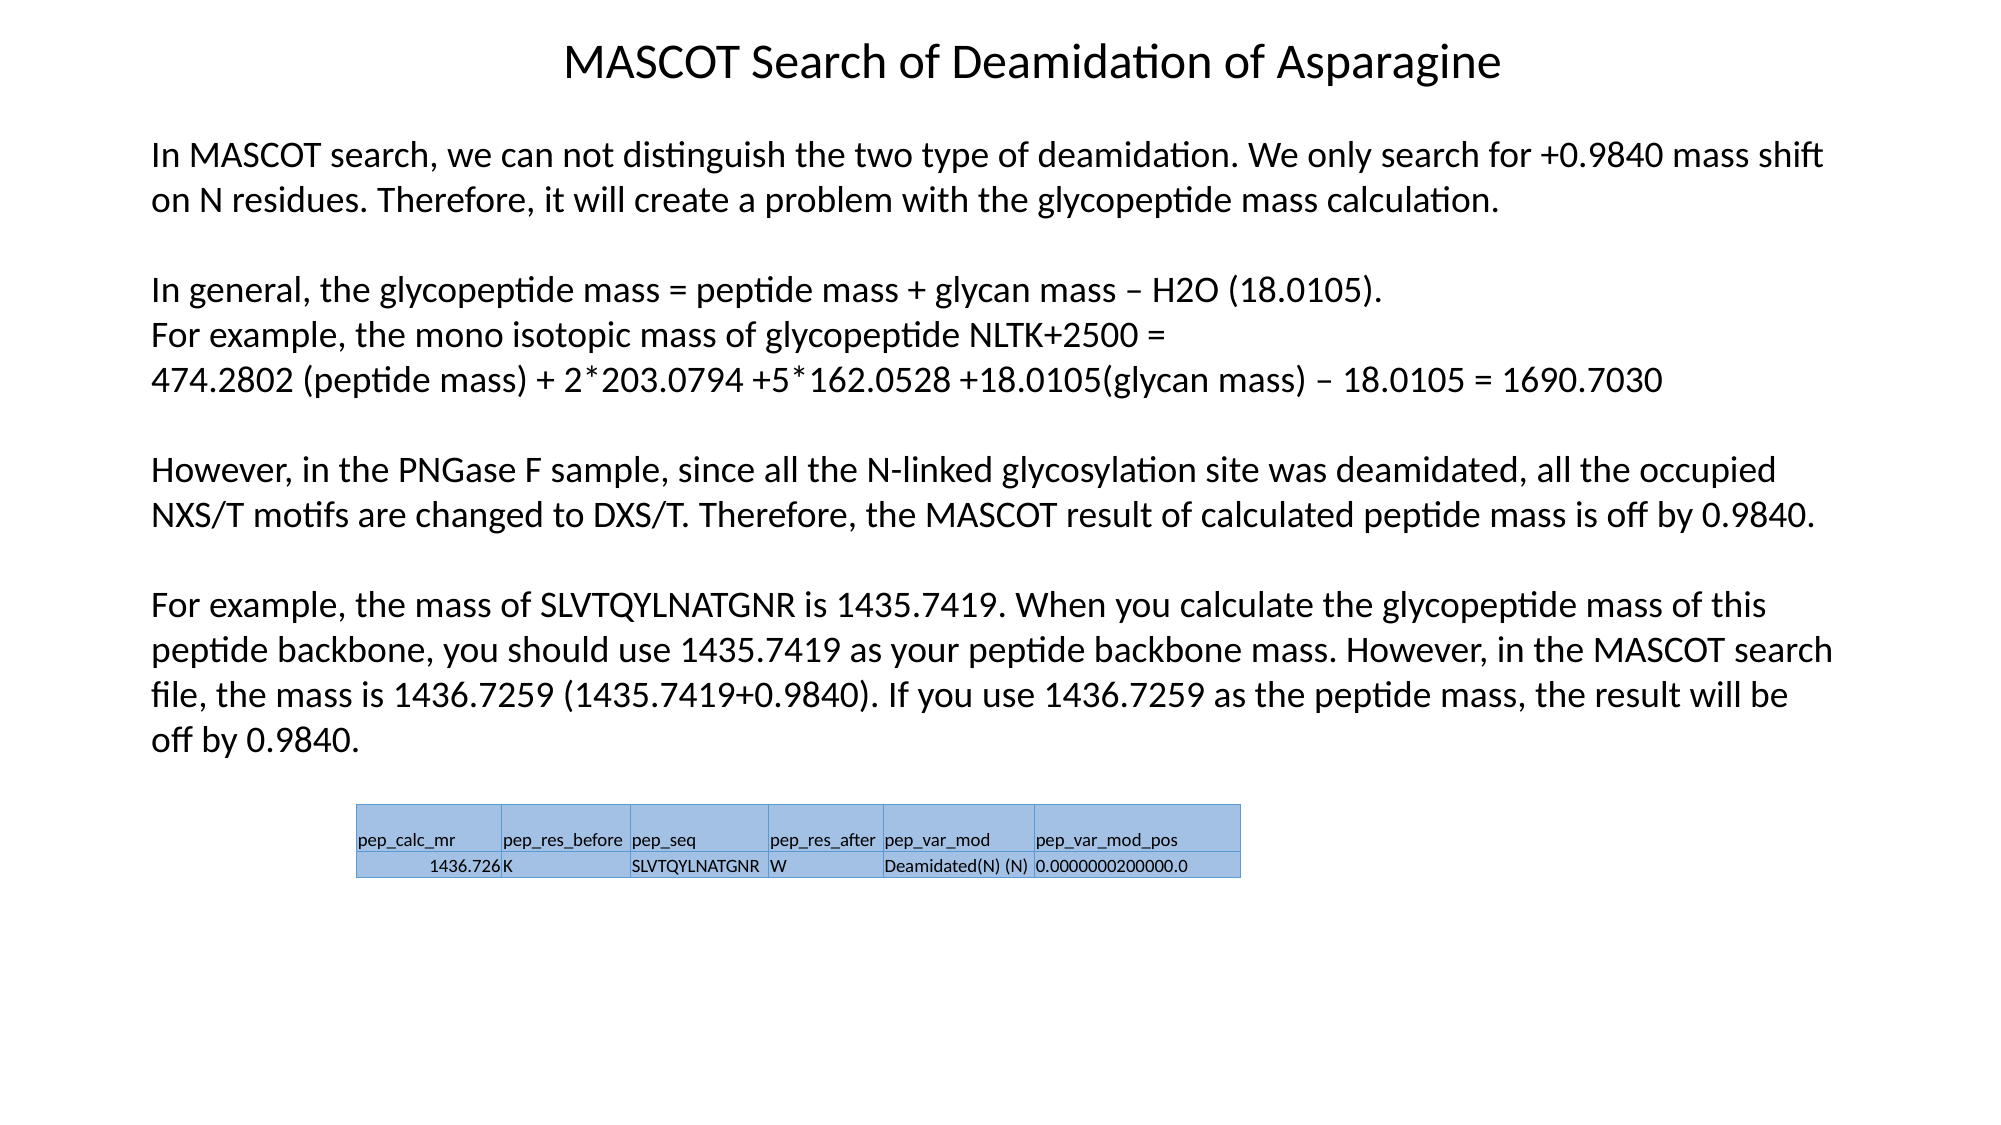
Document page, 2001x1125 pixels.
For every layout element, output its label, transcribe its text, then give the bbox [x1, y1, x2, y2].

text_box MASCOT Search of Deamidation of Asparagine [548, 21, 1518, 96]
table_cell Deamidated(N) (N) [884, 852, 1034, 877]
table_cell K [502, 852, 630, 877]
table_header pep_seq [631, 805, 768, 851]
table_header pep_var_mod [884, 805, 1034, 851]
table_cell SLVTQYLNATGNR [631, 852, 768, 877]
table_header pep_res_before [502, 805, 630, 851]
table_cell 0.0000000200000.0 [1035, 852, 1240, 877]
text_box In MASCOT search, we can not distinguish the two type of deamidation. We only search for +0.9840 mass shift on N residues. Therefore, it will create a problem with the glycopeptide mass calculation. In general, the glycopeptide mass = peptide mass + glycan mass – H2O (18.0105). For example, the mono isotopic mass of glycopeptide NLTK+2500 = 474.2802 (peptide mass) + 2*203.0794 +5*162.0528 +18.0105(glycan mass) – 18.0105 = 1690.7030 However, in the PNGase F sample, since all the N-linked glycosylation site was deamidated, all the occupied NXS/T motifs are changed to DXS/T. Therefore, the MASCOT result of calculated peptide mass is off by 0.9840. For example, the mass of SLVTQYLNATGNR is 1435.7419. When you calculate the glycopeptide mass of this peptide backbone, you should use 1435.7419 as your peptide backbone mass. However, in the MASCOT search file, the mass is 1436.7259 (1435.7419+0.9840). If you use 1436.7259 as the peptide mass, the result will be off by 0.9840. [136, 123, 1852, 813]
table_cell W [769, 852, 883, 877]
table_cell 1436.726 [357, 852, 501, 877]
table_header pep_var_mod_pos [1035, 805, 1240, 851]
table_header pep_res_after [769, 805, 883, 851]
table_header pep_calc_mr [357, 805, 501, 851]
